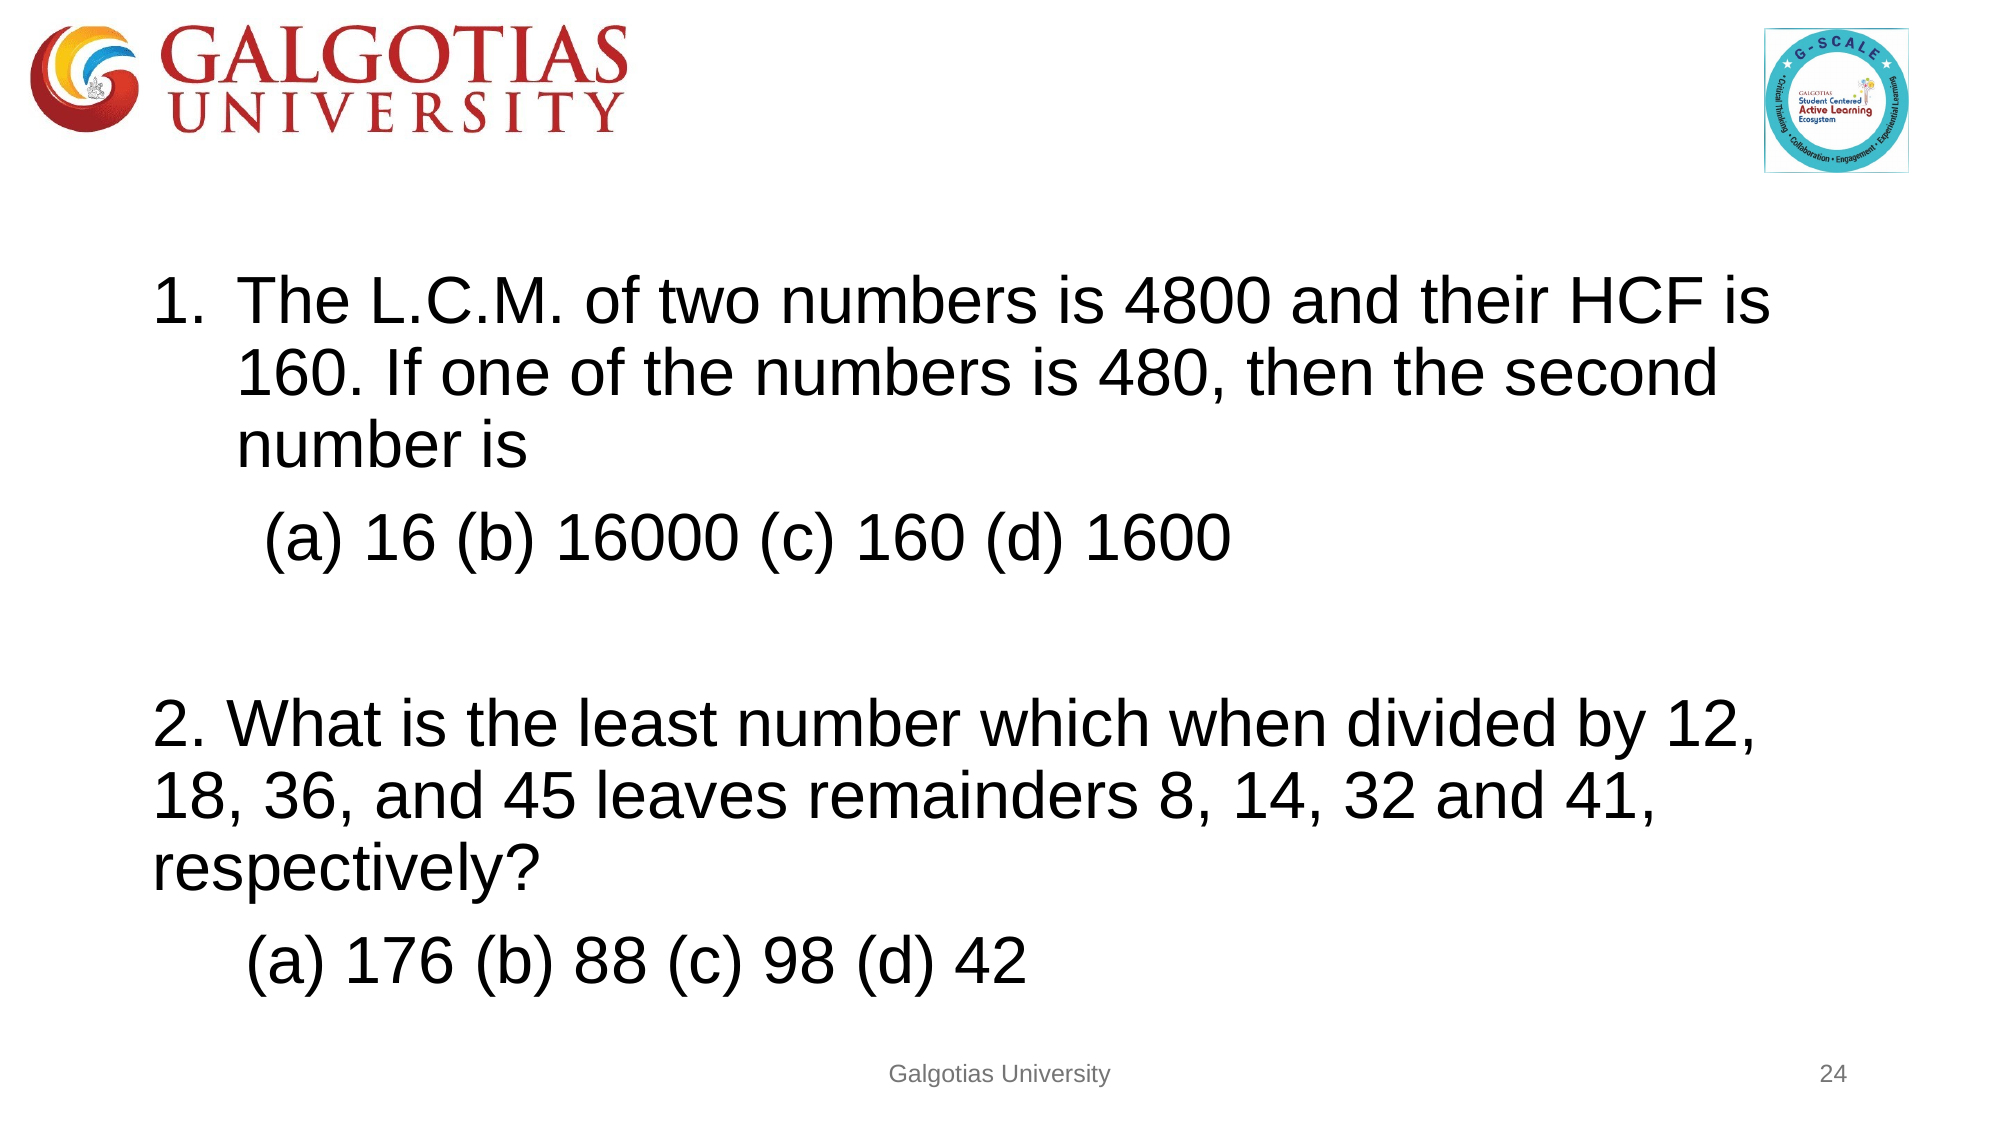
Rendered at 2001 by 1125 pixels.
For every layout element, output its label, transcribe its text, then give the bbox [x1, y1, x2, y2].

footer Galgotias University [662, 1042, 1338, 1103]
list The L.C.M. of two numbers is 4800 and their HCF is 160. If one of the numbers is 480, then the second number is (a) 16 (b) 16000 (c) 160 (d) 1600 2. What is the least number which when divided by 12, 18, 36, and 45 leaves remainders 8, 14, 32 and 41, respectively? (a) 176 (b) 88 (c) 98 (d) 42 [137, 258, 1863, 1014]
picture [1764, 28, 1909, 173]
slide_number ‹#› [1412, 1042, 1863, 1103]
picture [16, 18, 641, 141]
